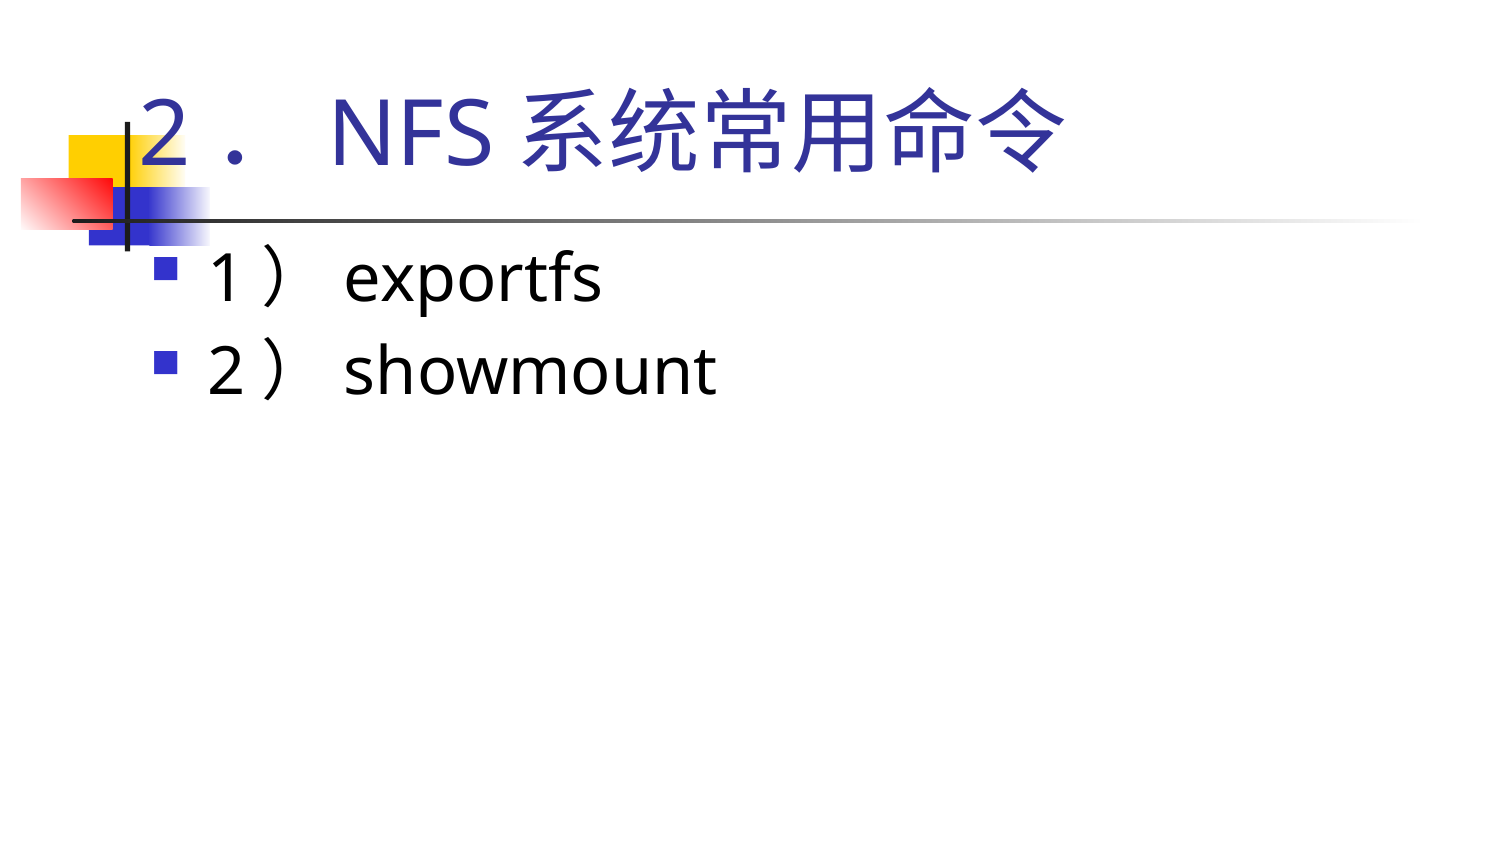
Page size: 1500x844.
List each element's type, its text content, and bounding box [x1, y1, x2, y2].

title 2．NFS系统常用命令 [123, 49, 1462, 192]
list 1）exportfs 2）showmount [135, 226, 1469, 768]
